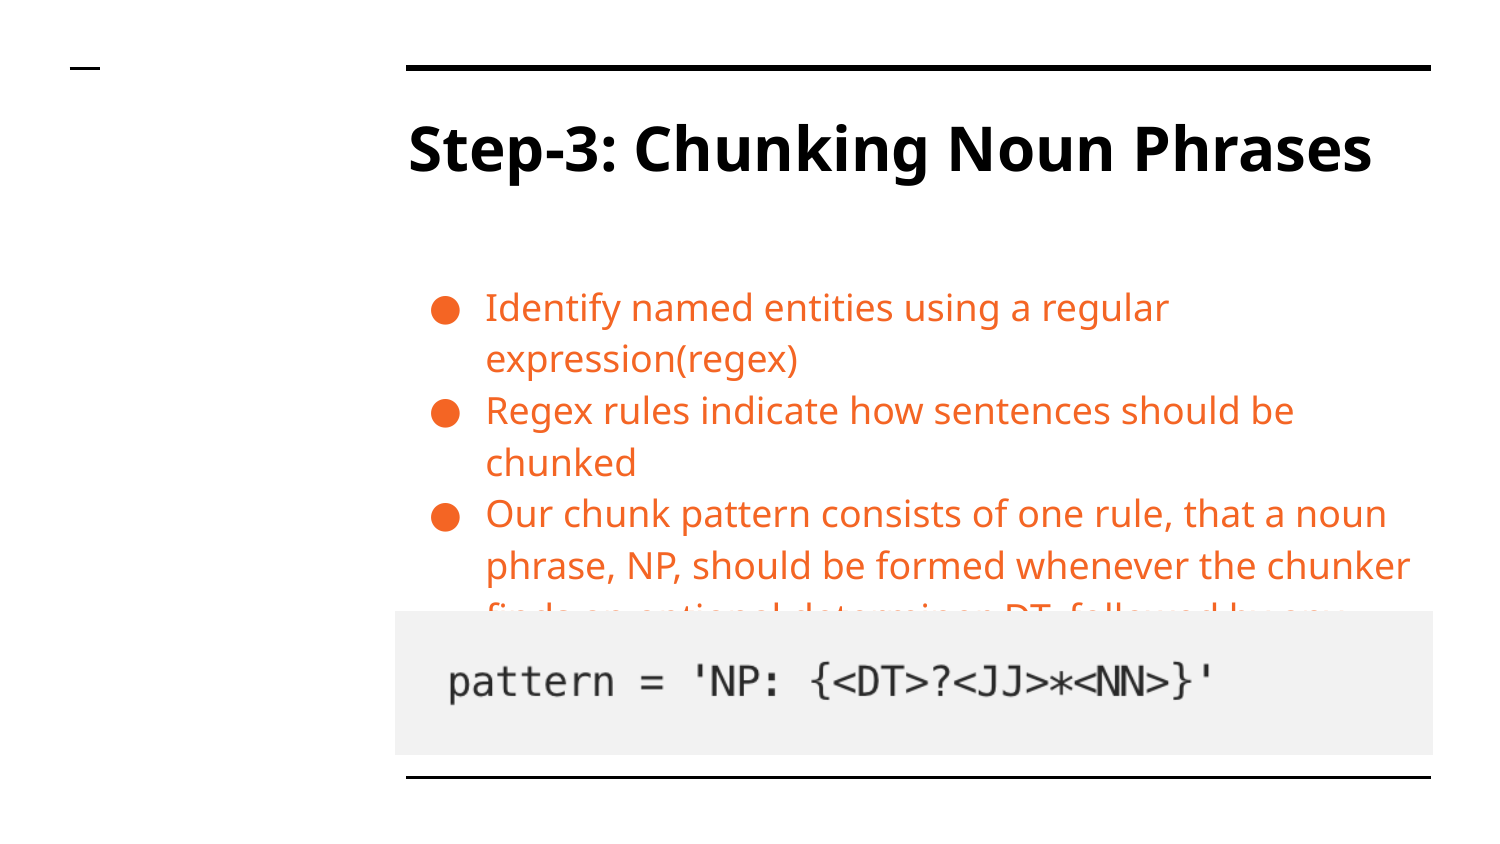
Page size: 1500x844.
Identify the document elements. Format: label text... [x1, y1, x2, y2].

title Step-3: Chunking Noun Phrases [393, 94, 1431, 199]
list Identify named entities using a regular expression(regex) Regex rules indicate how sentences should be chunked Our chunk pattern consists of one rule, that a noun phrase, NP, should be formed whenever the chunker finds an optional determiner, DT, followed by any number of adjectives, JJ, and then a noun, NN. [395, 261, 1433, 611]
picture [395, 611, 1433, 755]
